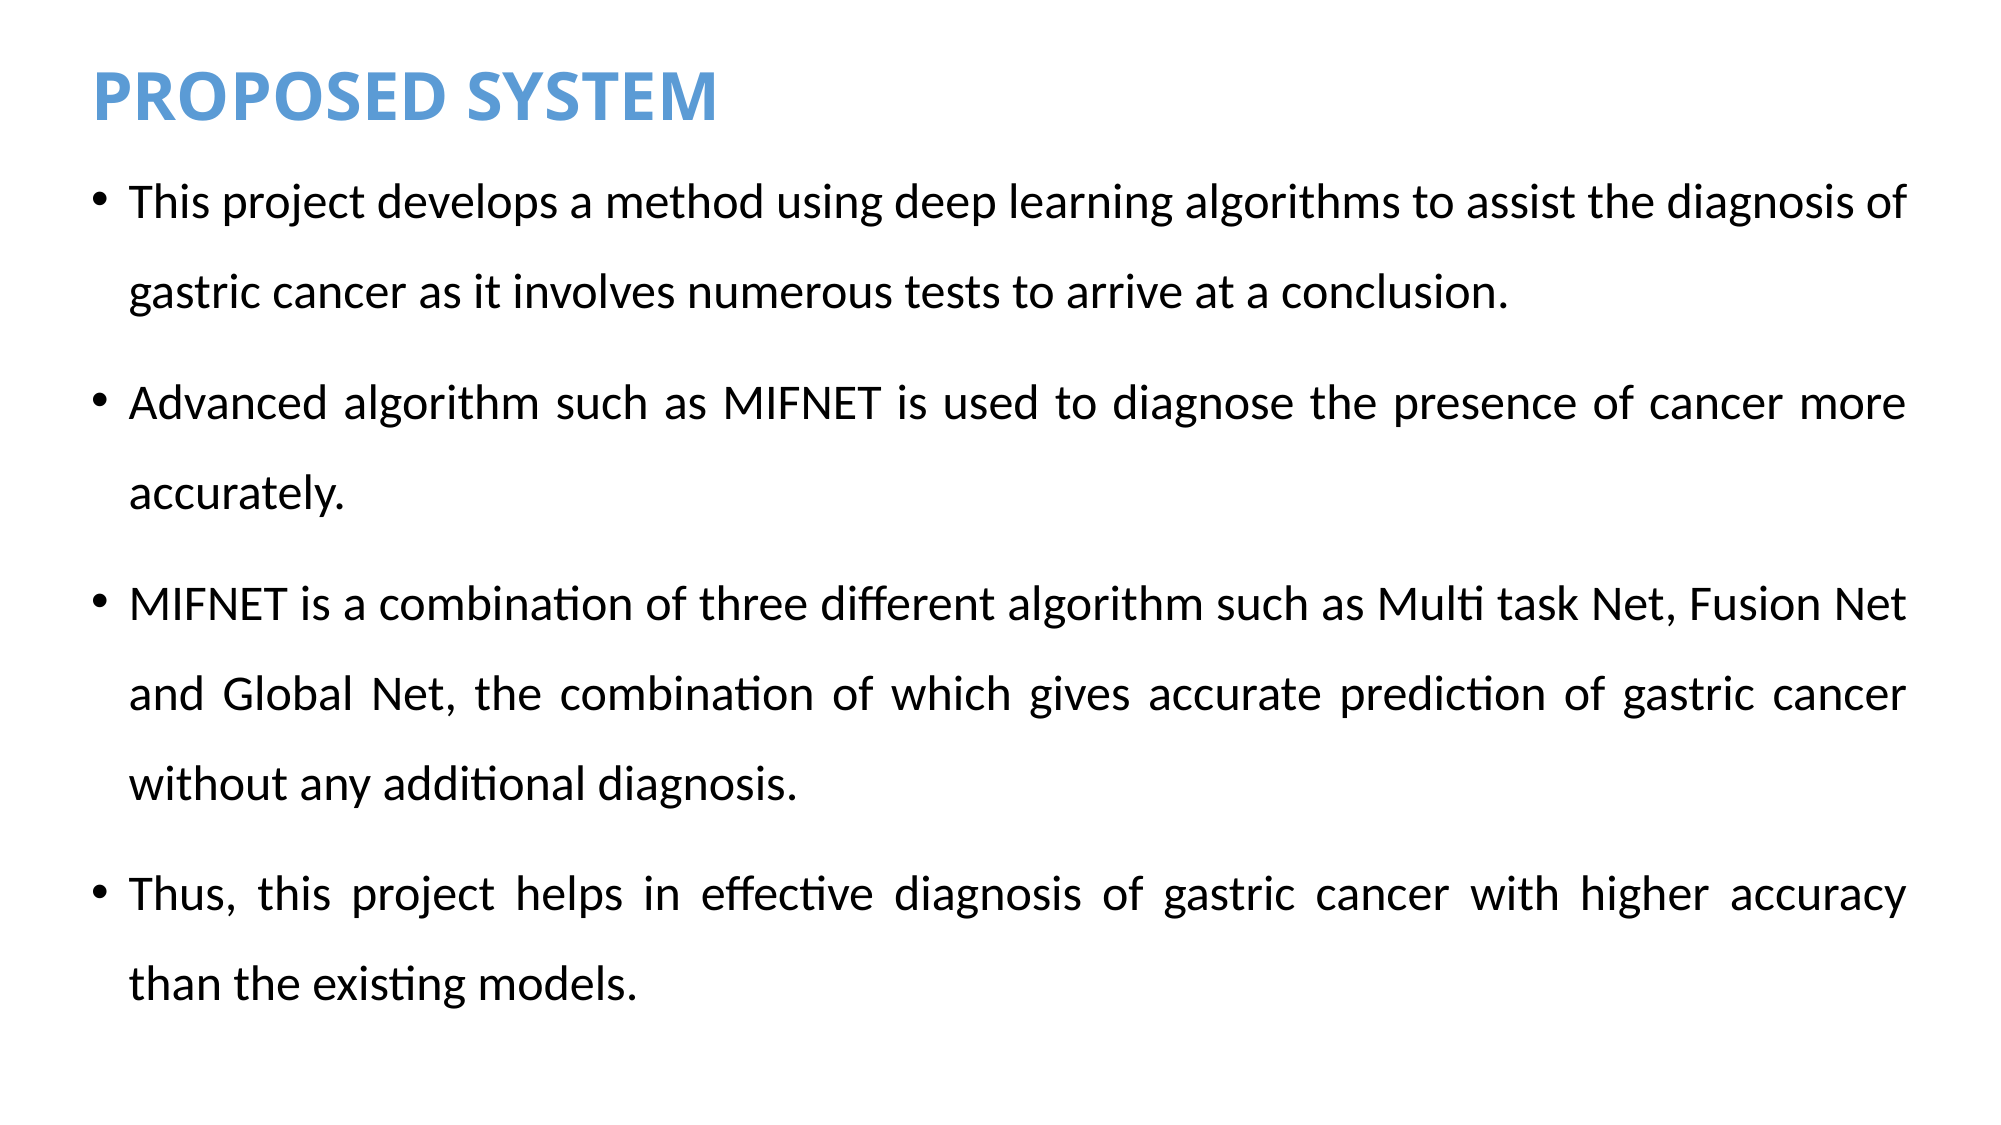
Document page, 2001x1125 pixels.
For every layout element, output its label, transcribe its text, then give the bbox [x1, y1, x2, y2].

text_box This project develops a method using deep learning algorithms to assist the diagnosis of gastric cancer as it involves numerous tests to arrive at a conclusion. Advanced algorithm such as MIFNET is used to diagnose the presence of cancer more accurately. MIFNET is a combination of three different algorithm such as Multi task Net, Fusion Net and Global Net, the combination of which gives accurate prediction of gastric cancer without any additional diagnosis. Thus, this project helps in effective diagnosis of gastric cancer with higher accuracy than the existing models. [76, 130, 1923, 1068]
text_box PROPOSED SYSTEM [76, 55, 1659, 163]
